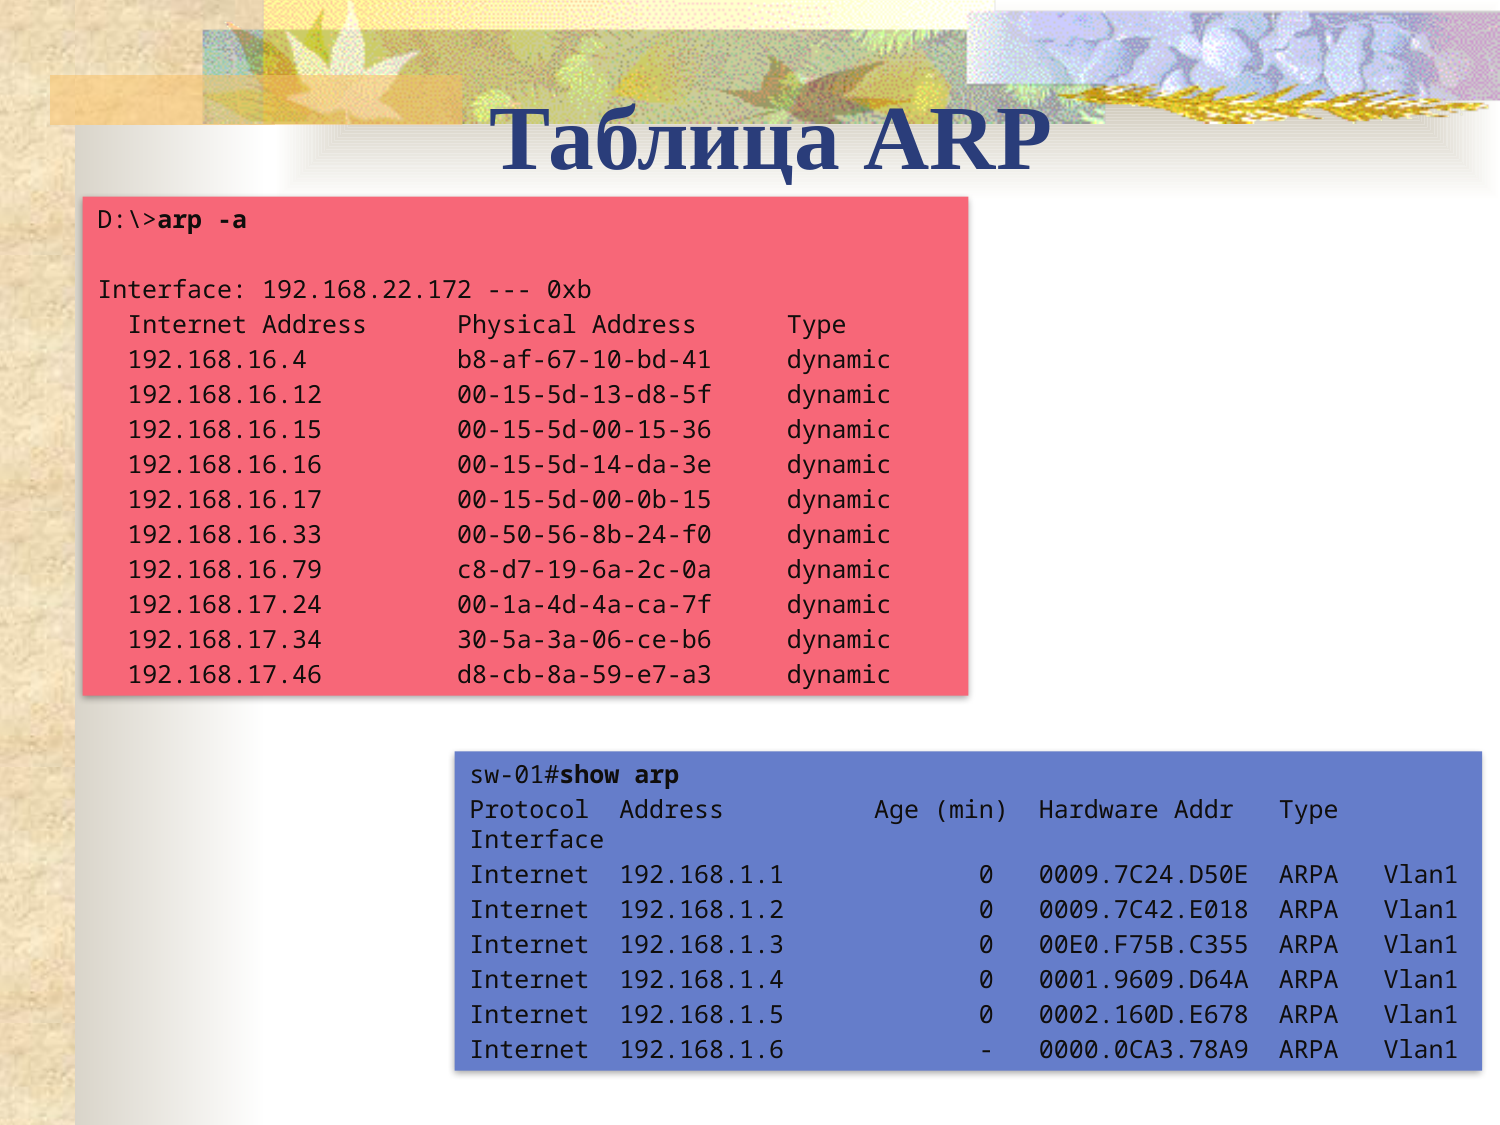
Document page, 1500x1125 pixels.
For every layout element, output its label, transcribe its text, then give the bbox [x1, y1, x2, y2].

text_box D:\>arp -a Interface: 192.168.22.172 --- 0xb Internet Address Physical Address Type 192.168.16.4 b8-af-67-10-bd-41 dynamic 192.168.16.12 00-15-5d-13-d8-5f dynamic 192.168.16.15 00-15-5d-00-15-36 dynamic 192.168.16.16 00-15-5d-14-da-3e dynamic 192.168.16.17 00-15-5d-00-0b-15 dynamic 192.168.16.33 00-50-56-8b-24-f0 dynamic 192.168.16.79 c8-d7-19-6a-2c-0a dynamic 192.168.17.24 00-1a-4d-4a-ca-7f dynamic 192.168.17.34 30-5a-3a-06-ce-b6 dynamic 192.168.17.46 d8-cb-8a-59-e7-a3 dynamic [82, 196, 969, 696]
text_box sw-01#show arp Protocol Address Age (min) Hardware Addr Type Interface Internet 192.168.1.1 0 0009.7C24.D50E ARPA Vlan1 Internet 192.168.1.2 0 0009.7C42.E018 ARPA Vlan1 Internet 192.168.1.3 0 00E0.F75B.C355 ARPA Vlan1 Internet 192.168.1.4 0 0001.9609.D64A ARPA Vlan1 Internet 192.168.1.5 0 0002.160D.E678 ARPA Vlan1 Internet 192.168.1.6 - 0000.0CA3.78A9 ARPA Vlan1 [454, 751, 1483, 1071]
picture [0, 0, 1500, 1125]
text_box Таблица ARP [41, 70, 1500, 236]
